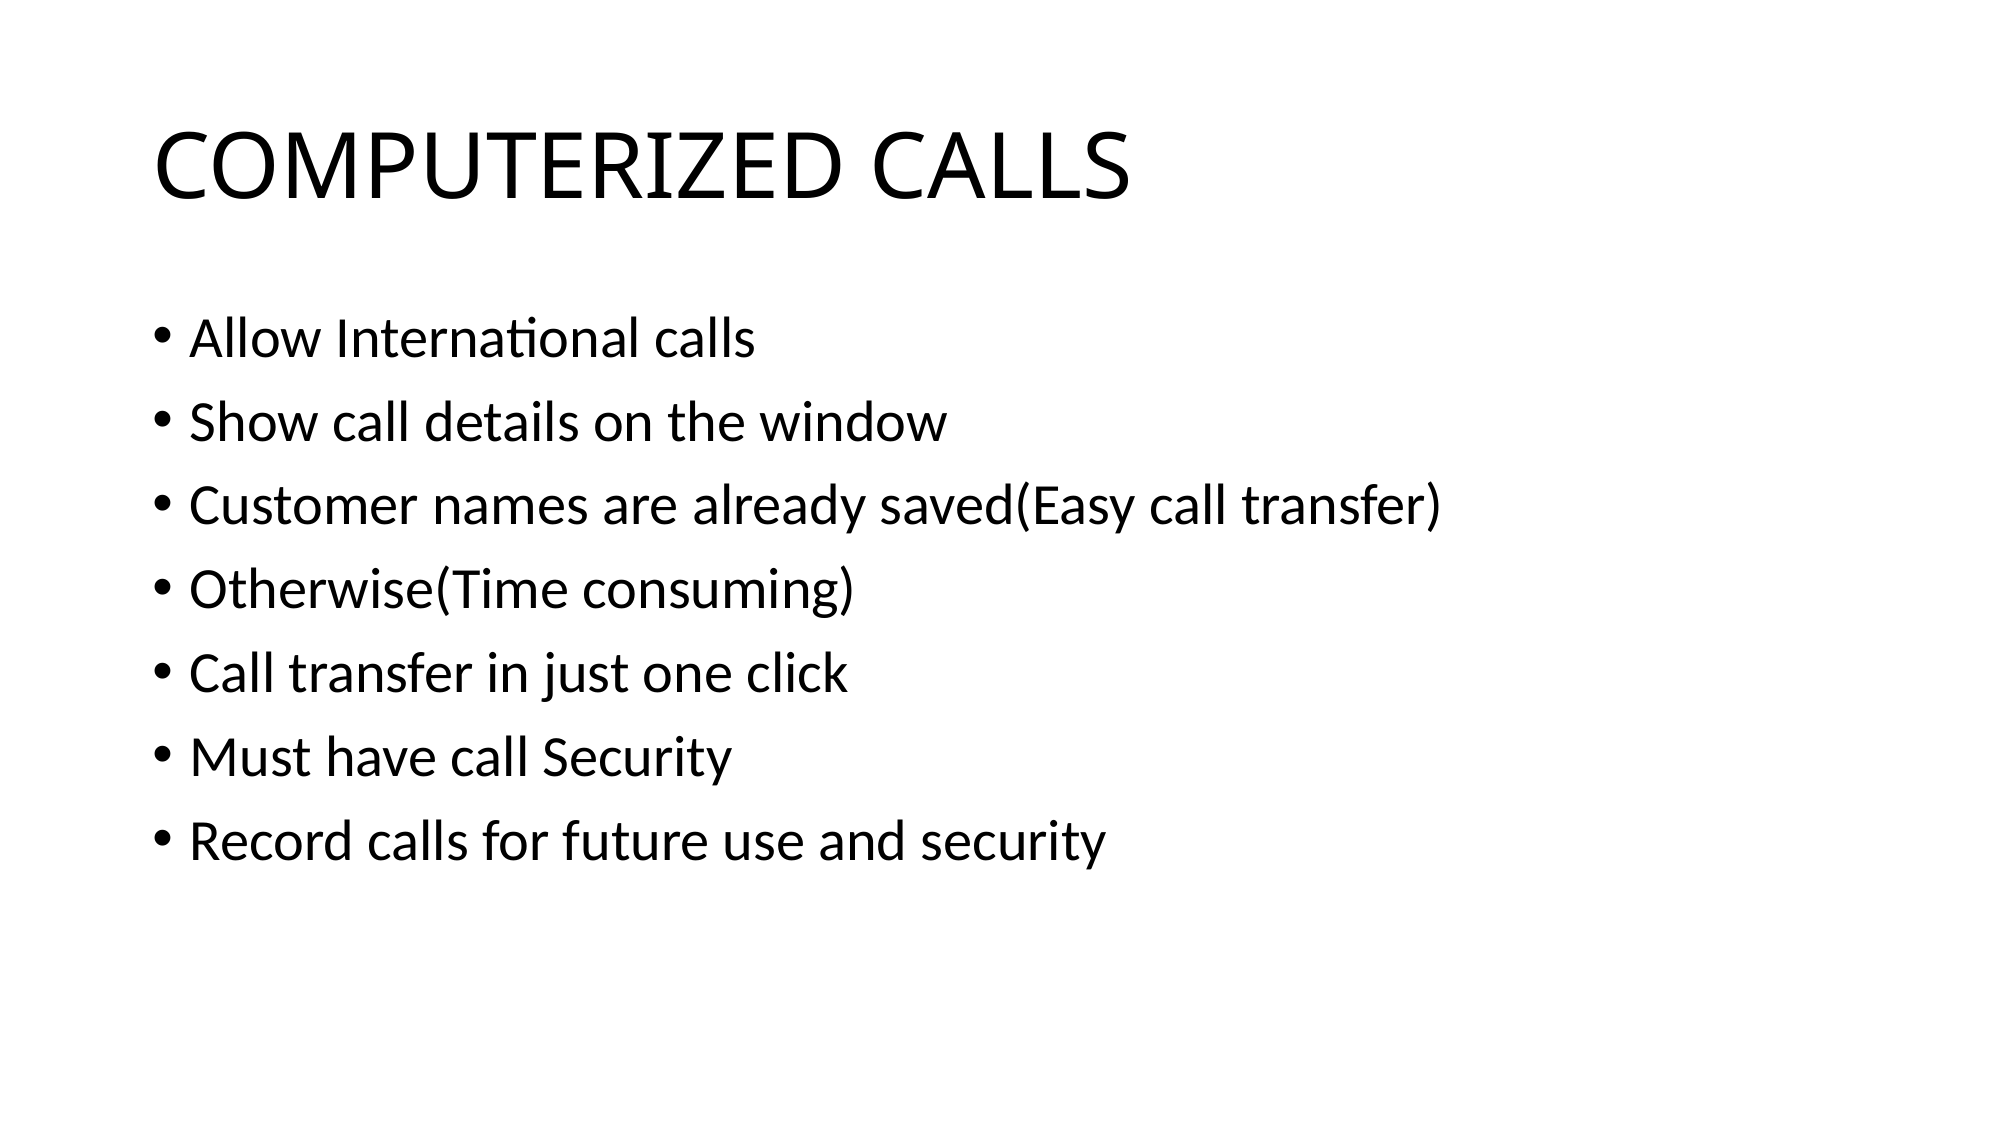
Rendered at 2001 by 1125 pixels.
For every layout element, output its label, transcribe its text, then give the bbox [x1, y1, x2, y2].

title COMPUTERIZED CALLS [137, 59, 1863, 278]
list Allow International calls Show call details on the window Customer names are already saved(Easy call transfer) Otherwise(Time consuming) Call transfer in just one click Must have call Security Record calls for future use and security [137, 299, 1863, 1014]
